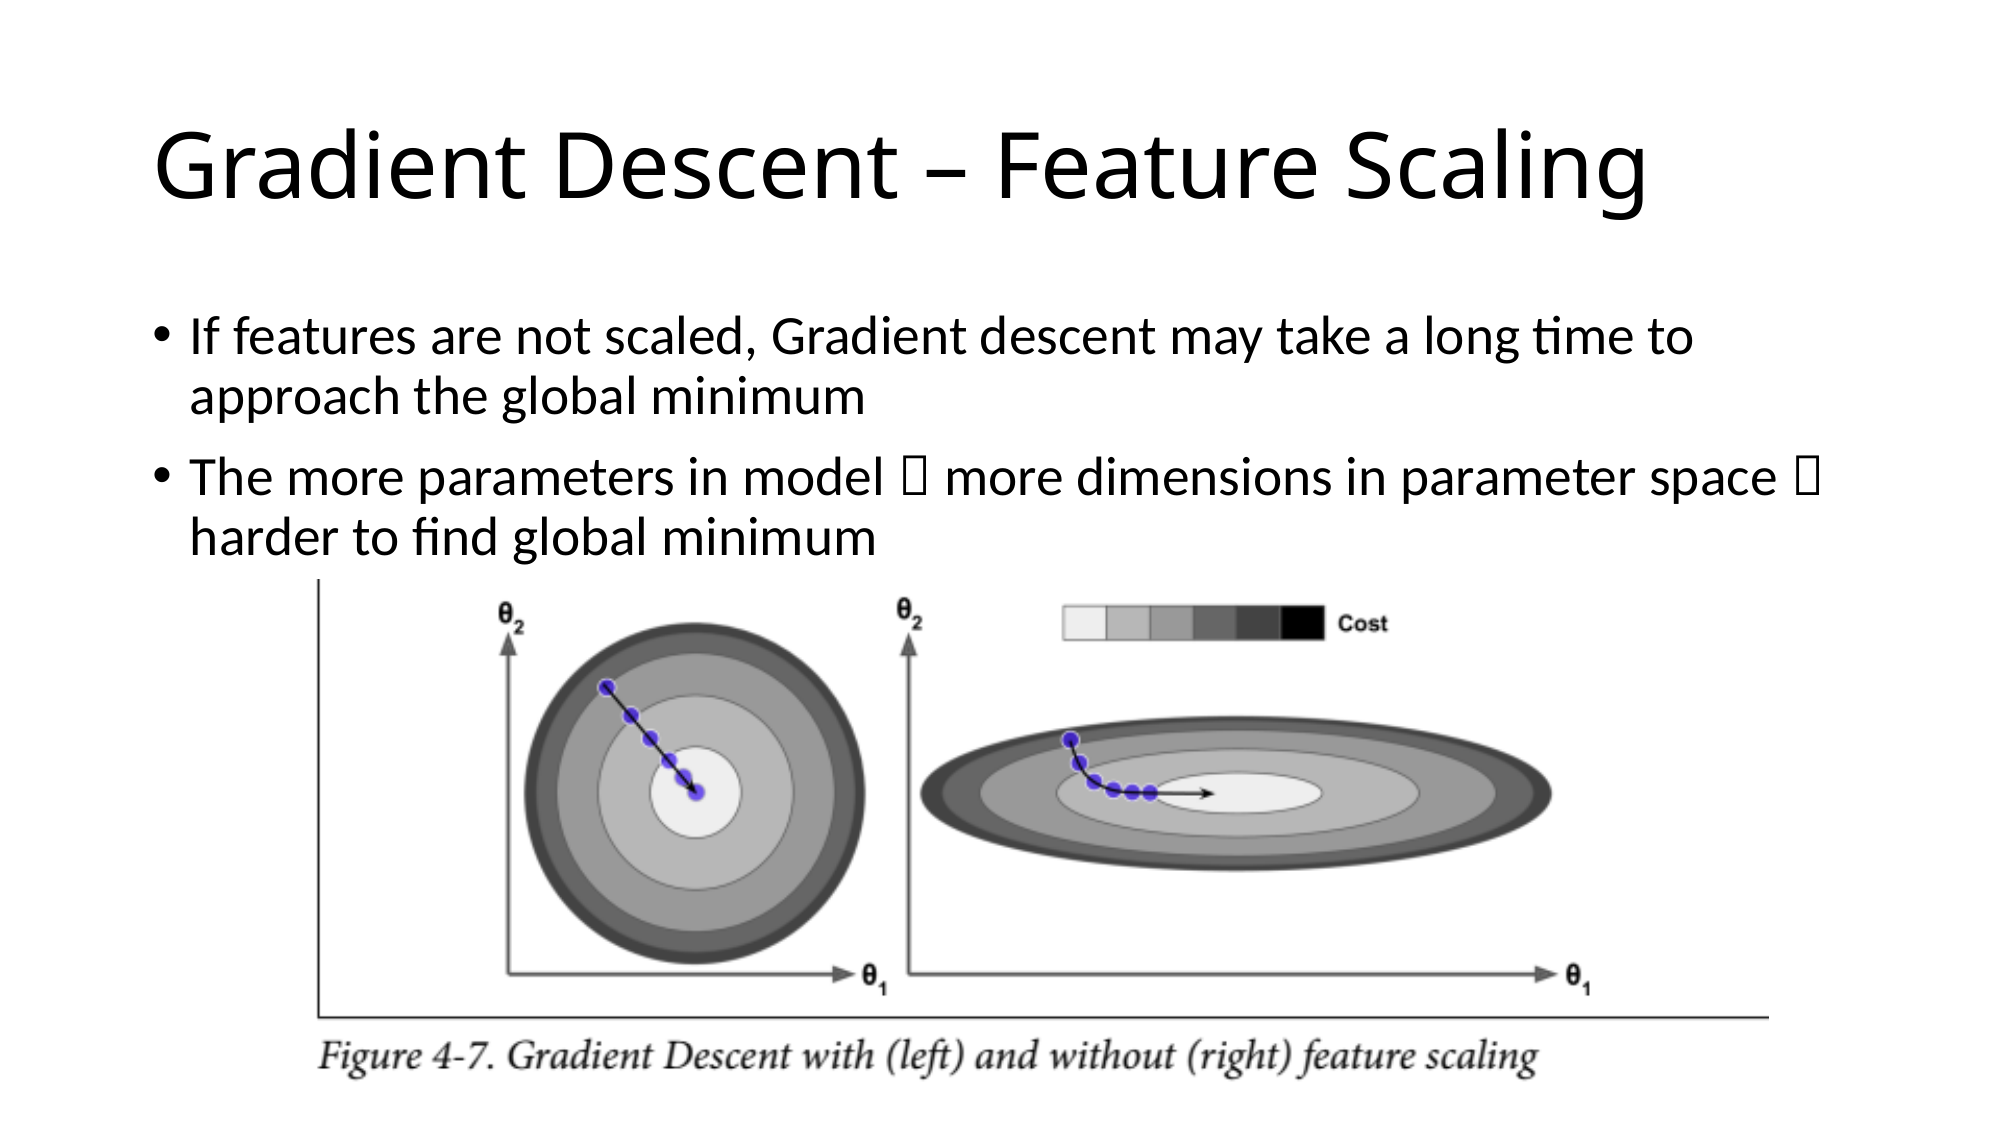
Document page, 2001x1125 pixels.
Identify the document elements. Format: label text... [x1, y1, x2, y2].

list If features are not scaled, Gradient descent may take a long time to approach the global minimum The more parameters in model  more dimensions in parameter space  harder to find global minimum [137, 299, 1863, 1014]
title Gradient Descent – Feature Scaling [137, 59, 1863, 278]
picture [316, 579, 1769, 1092]
